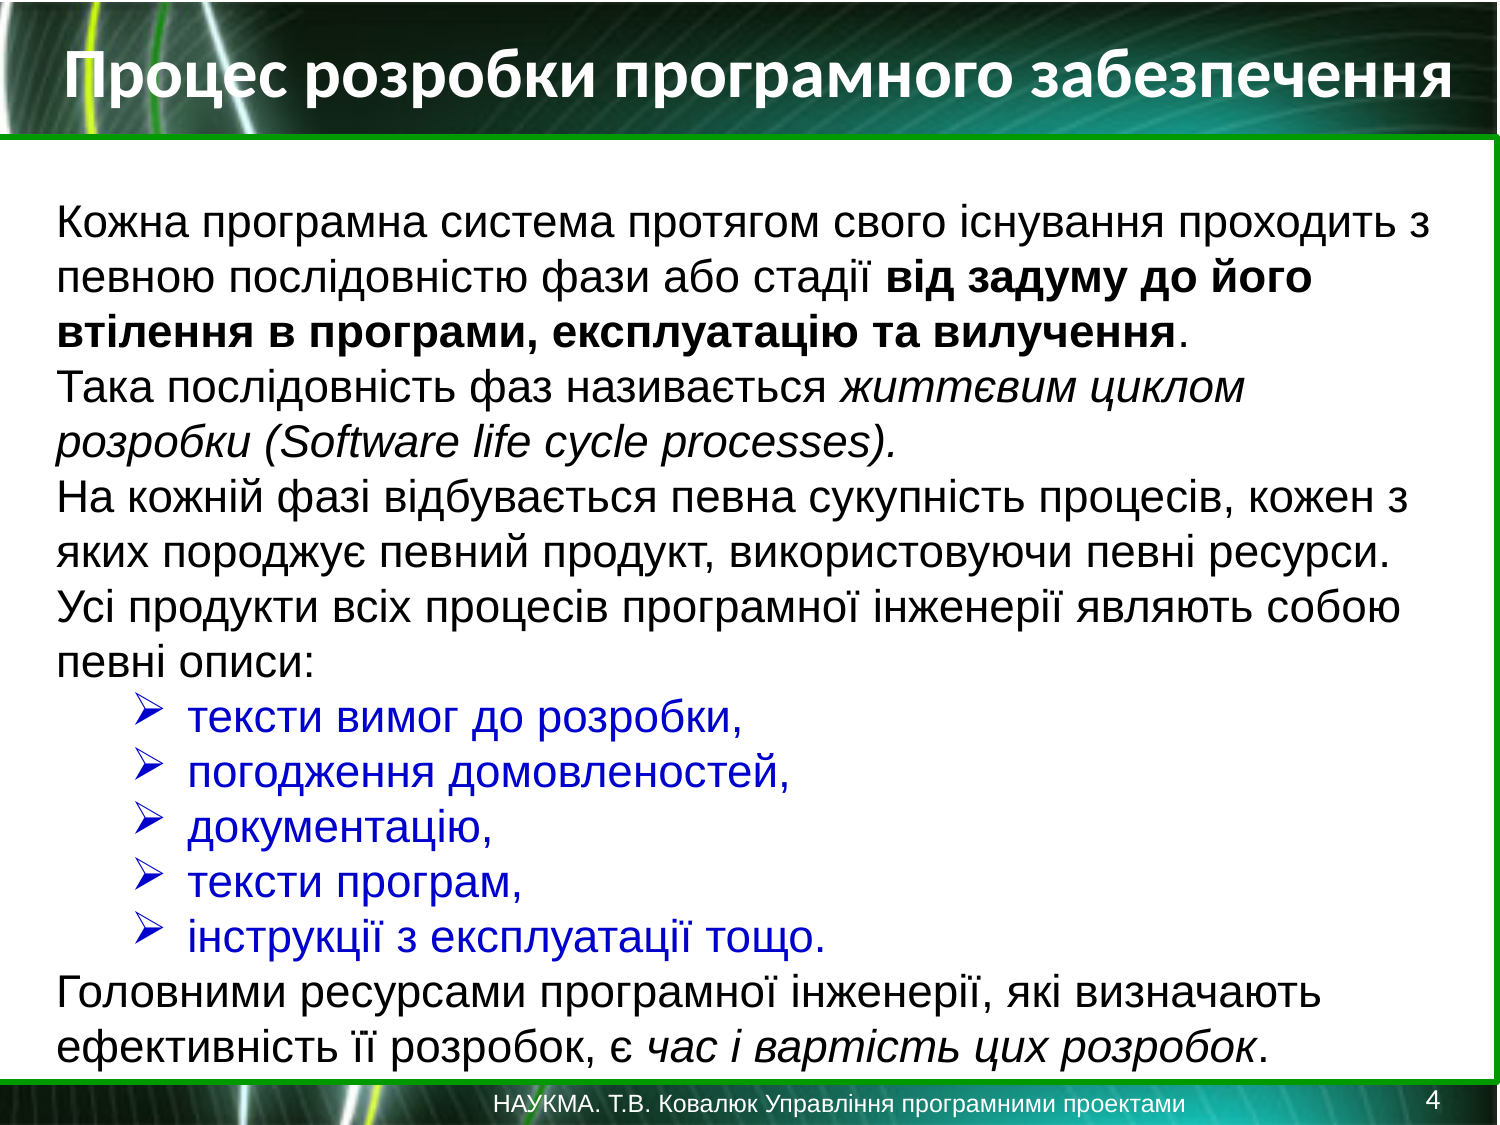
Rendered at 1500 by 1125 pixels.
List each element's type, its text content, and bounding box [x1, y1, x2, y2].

picture [0, 1085, 1369, 1125]
text_box Кожна програмна система протягом свого існування проходить з певною послідовністю фази або стадії від задуму до його втілення в програми, експлуатацію та вилучення. Така послідовність фаз називається життєвим циклом розробки (Software life cycle processes). На кожній фазі відбувається певна сукупність процесів, кожен з яких породжує певний продукт, використовуючи певні ресурси. Усі продукти всіх процесів програмної інженерії являють собою певні описи: тексти вимог до розробки, погодження домовленостей, документацію, тексти програм, інструкції з експлуатації тощо. Головними ресурсами програмної інженерії, які визначають ефективність її розробок, є час і вартість цих розробок. [41, 184, 1459, 1079]
picture [0, 2, 1497, 134]
slide_number 4 [1369, 1067, 1497, 1125]
text_box Процес розробки програмного забезпечення [48, 19, 1472, 119]
